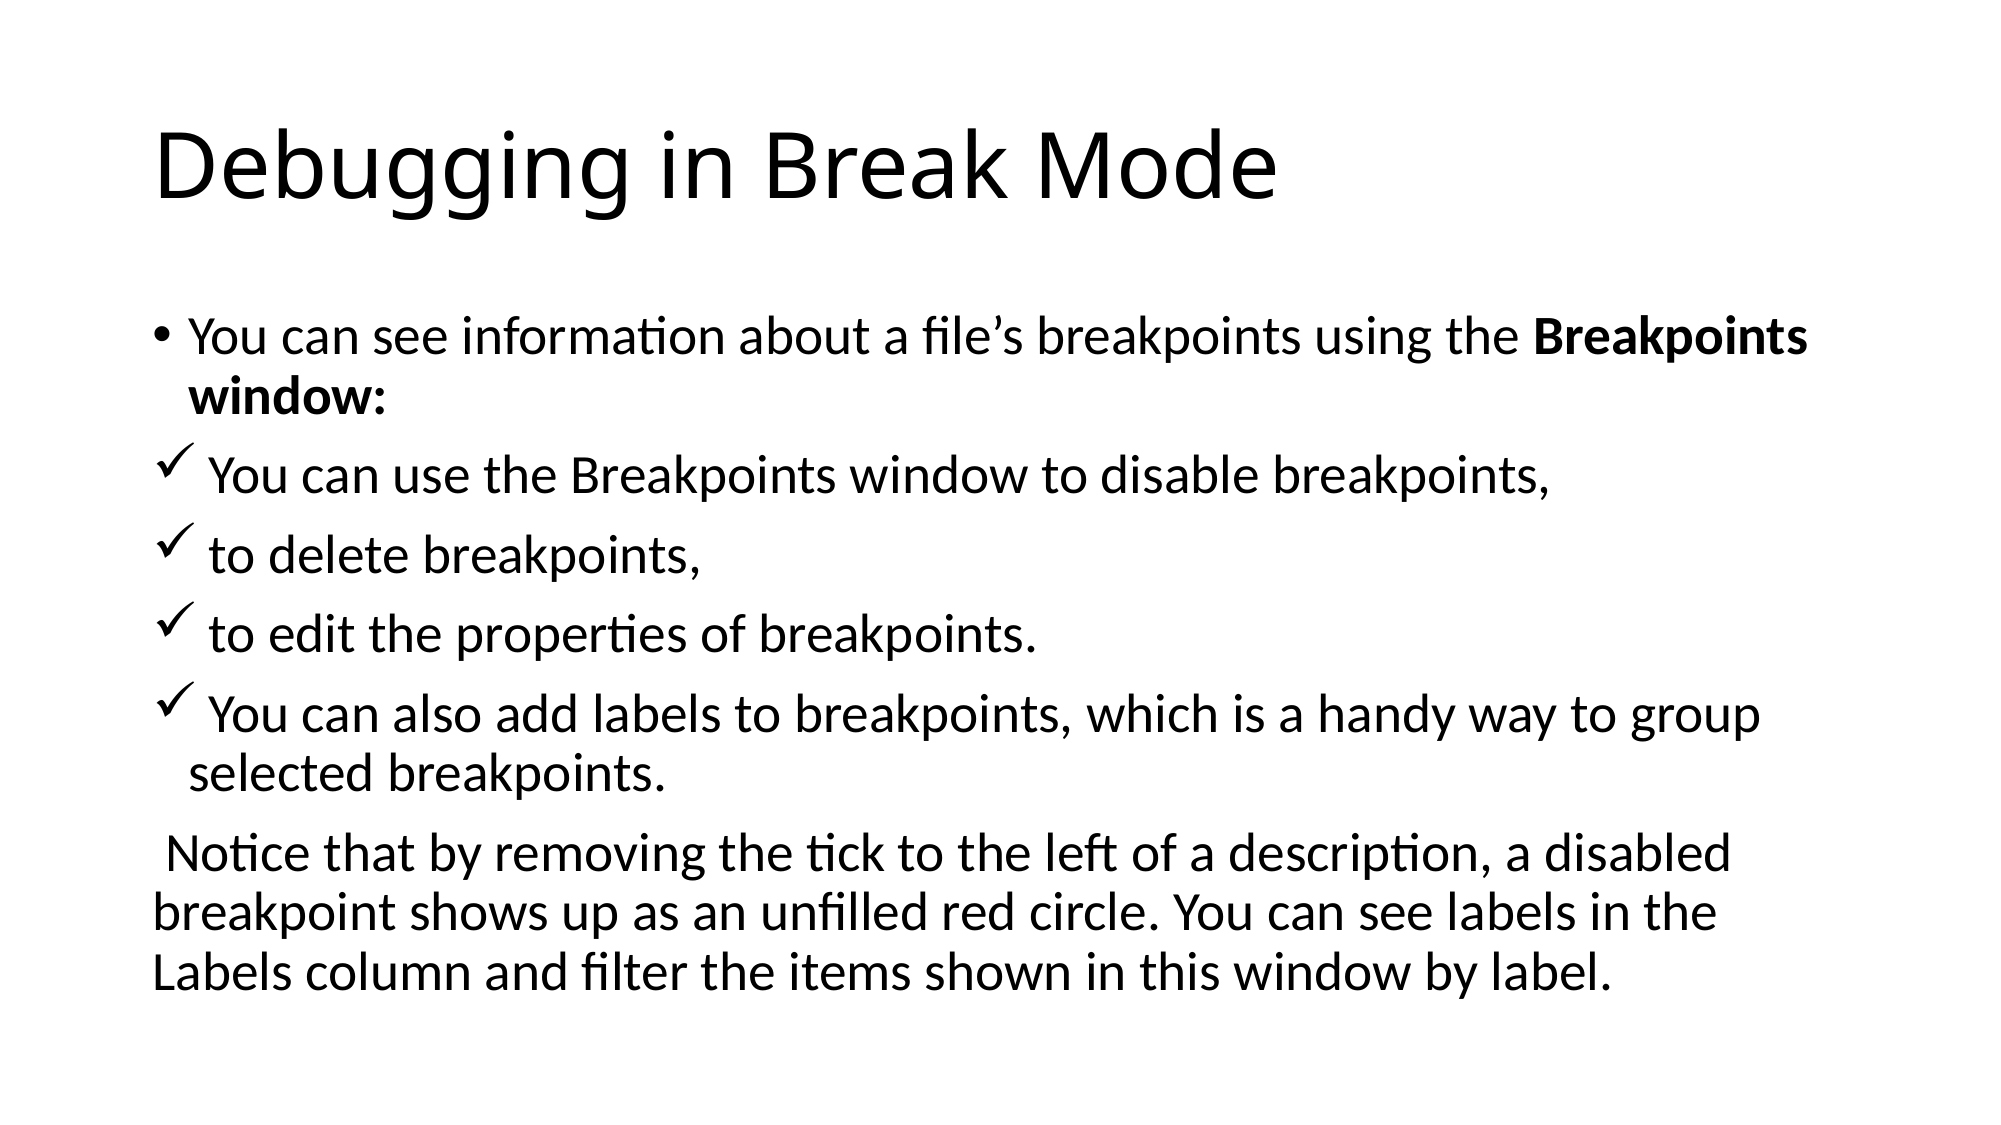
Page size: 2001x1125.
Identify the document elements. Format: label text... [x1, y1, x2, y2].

title Debugging in Break Mode [137, 59, 1863, 278]
list You can see information about a file’s breakpoints using the Breakpoints window: You can use the Breakpoints window to disable breakpoints, to delete breakpoints, to edit the properties of breakpoints. You can also add labels to breakpoints, which is a handy way to group selected breakpoints. Notice that by removing the tick to the left of a description, a disabled breakpoint shows up as an unfilled red circle. You can see labels in the Labels column and filter the items shown in this window by label. [137, 299, 1863, 1014]
